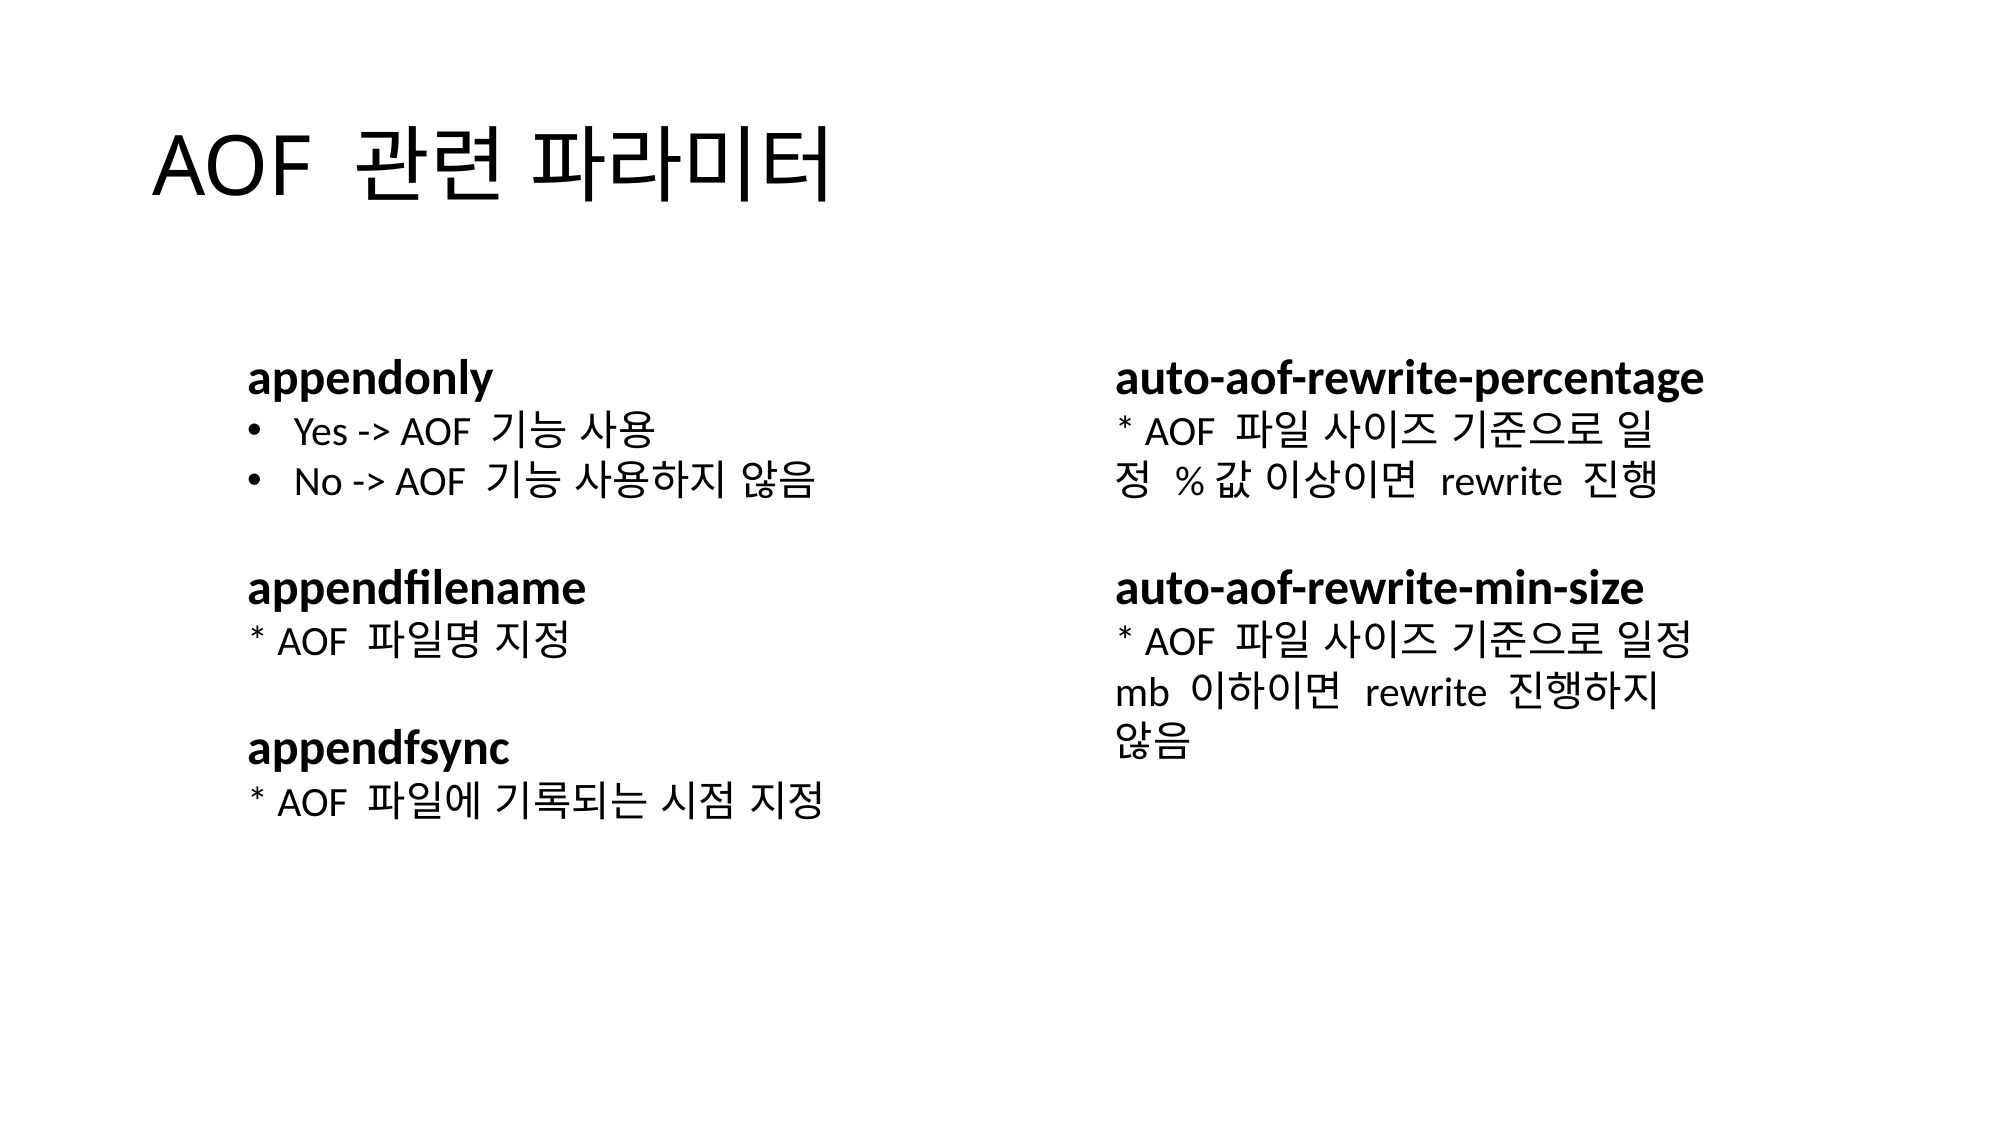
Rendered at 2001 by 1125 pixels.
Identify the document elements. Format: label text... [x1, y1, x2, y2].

title AOF 관련 파라미터 [137, 59, 1863, 278]
text_box auto-aof-rewrite-percentage * AOF 파일 사이즈 기준으로 일정 %값 이상이면 rewrite 진행 auto-aof-rewrite-min-size * AOF 파일 사이즈 기준으로 일정 mb 이하이면 rewrite 진행하지 않음 [1099, 336, 1741, 822]
text_box appendonly Yes -> AOF 기능 사용 No -> AOF 기능 사용하지 않음 appendfilename * AOF 파일명 지정 appendfsync * AOF 파일에 기록되는 시점 지정 [232, 336, 900, 882]
